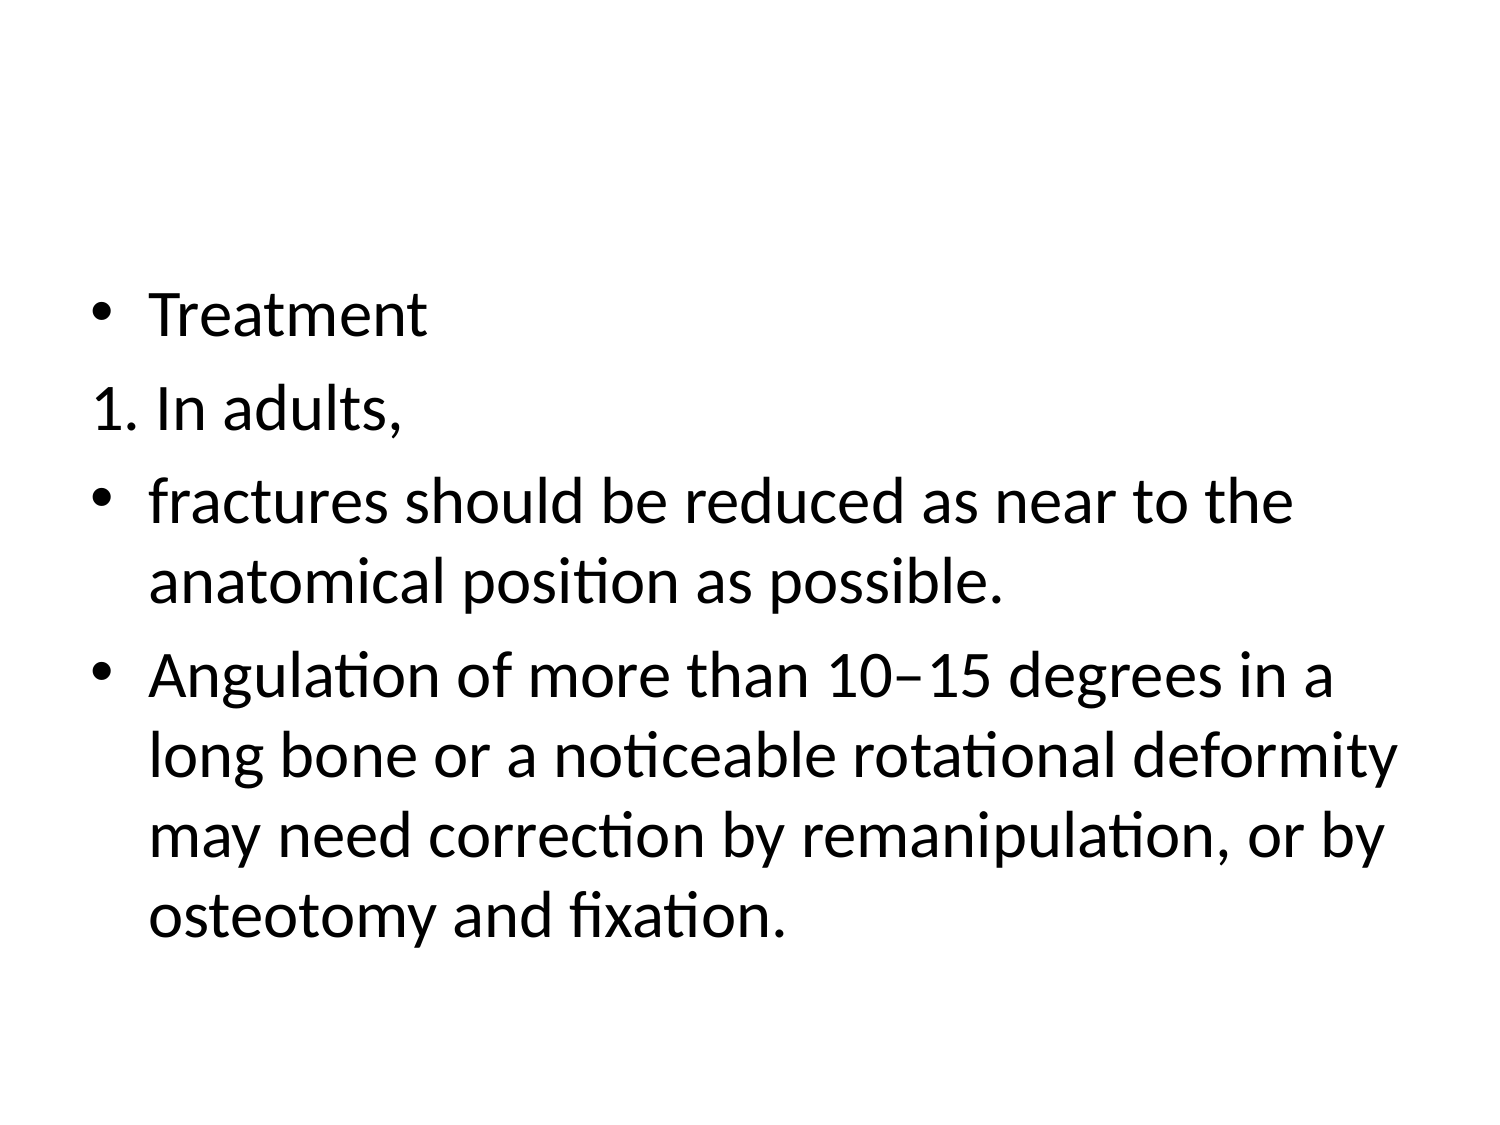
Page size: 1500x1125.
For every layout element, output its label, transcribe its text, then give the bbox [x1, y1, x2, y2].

list Treatment 1. In adults, fractures should be reduced as near to the anatomical position as possible. Angulation of more than 10–15 degrees in a long bone or a noticeable rotational deformity may need correction by remanipulation, or by osteotomy and fixation. [75, 262, 1425, 1005]
